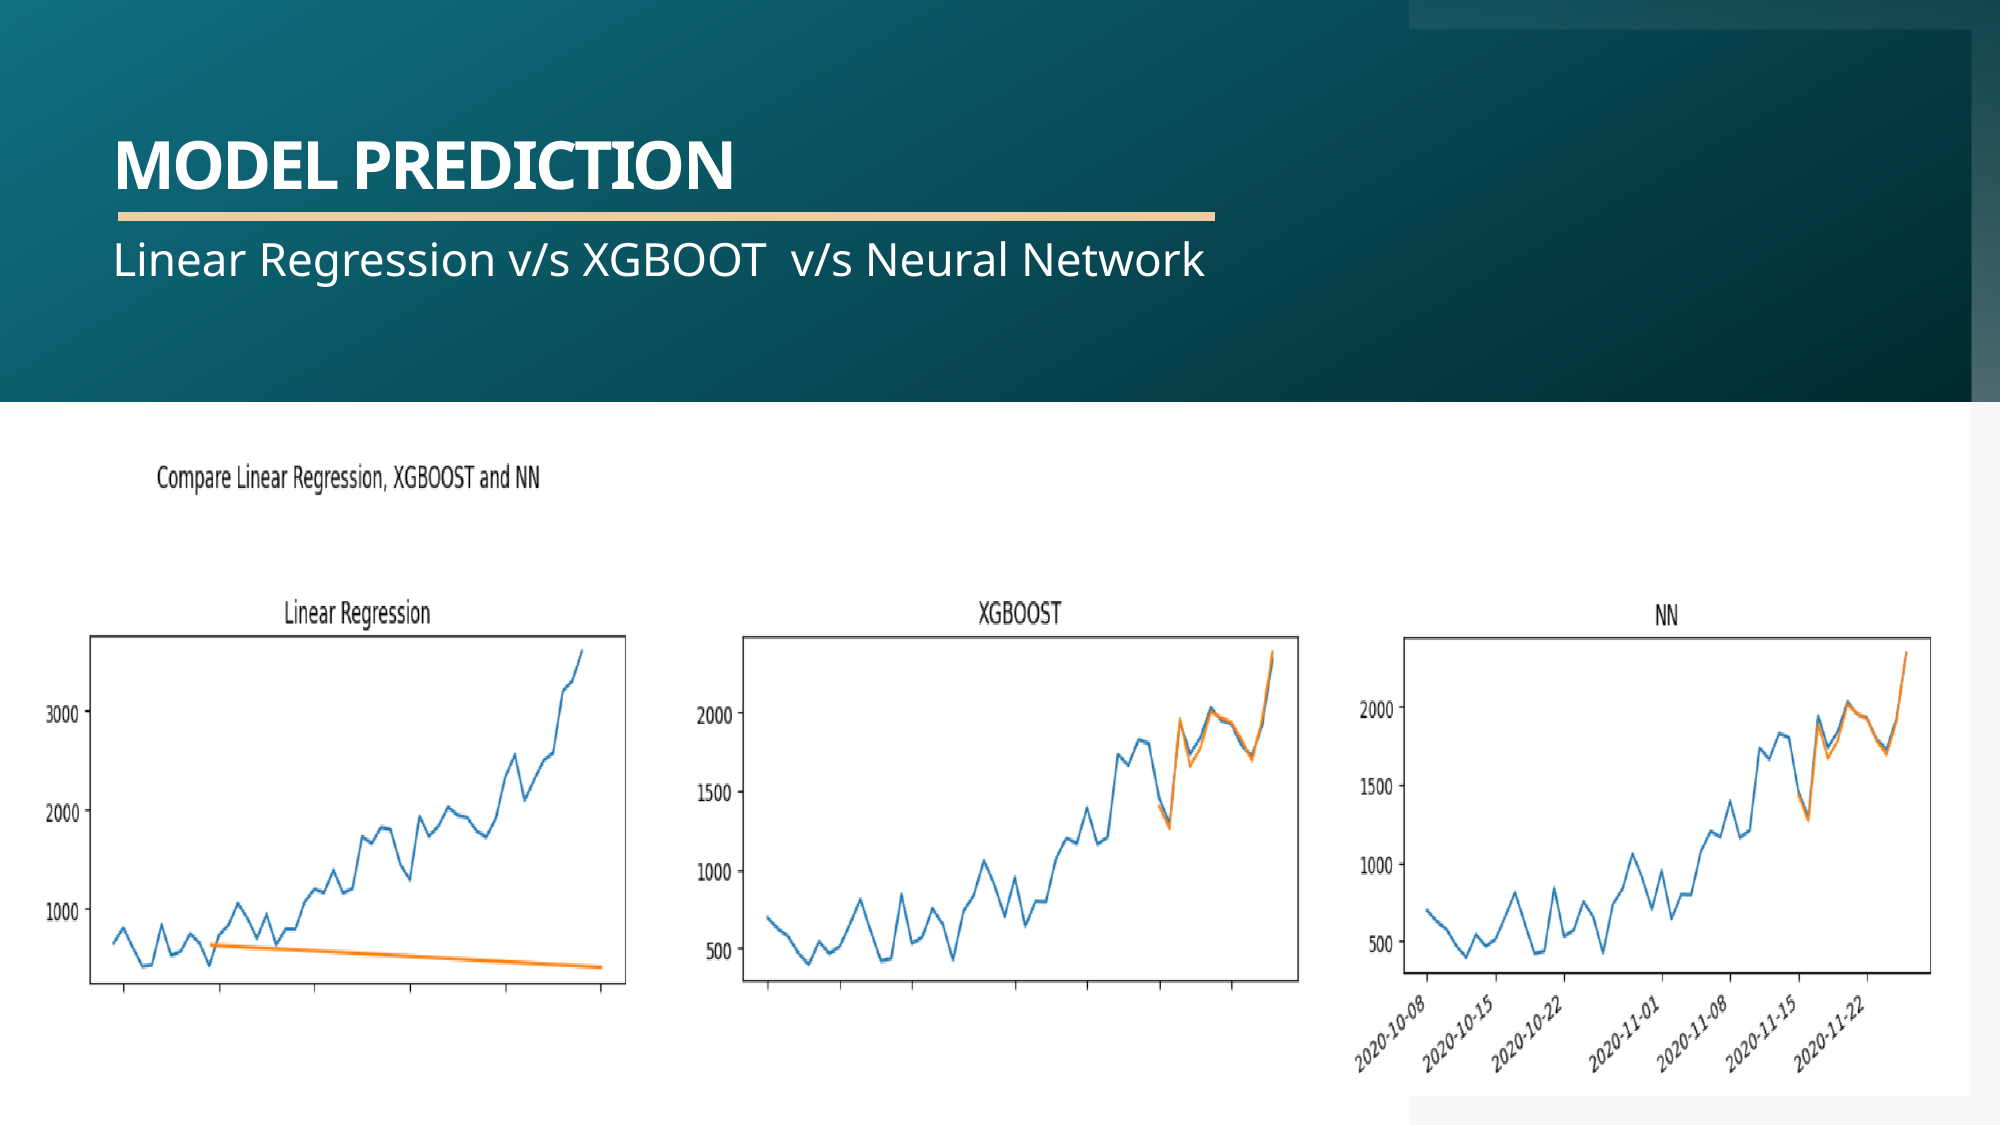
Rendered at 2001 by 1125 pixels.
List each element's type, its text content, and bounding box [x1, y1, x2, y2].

picture [687, 584, 1310, 1004]
picture [1339, 584, 1944, 1095]
picture [36, 440, 642, 1004]
list Linear Regression v/s XGBOOT v/s Neural Network [112, 230, 1353, 290]
title MODEL prediction [112, 132, 1353, 194]
